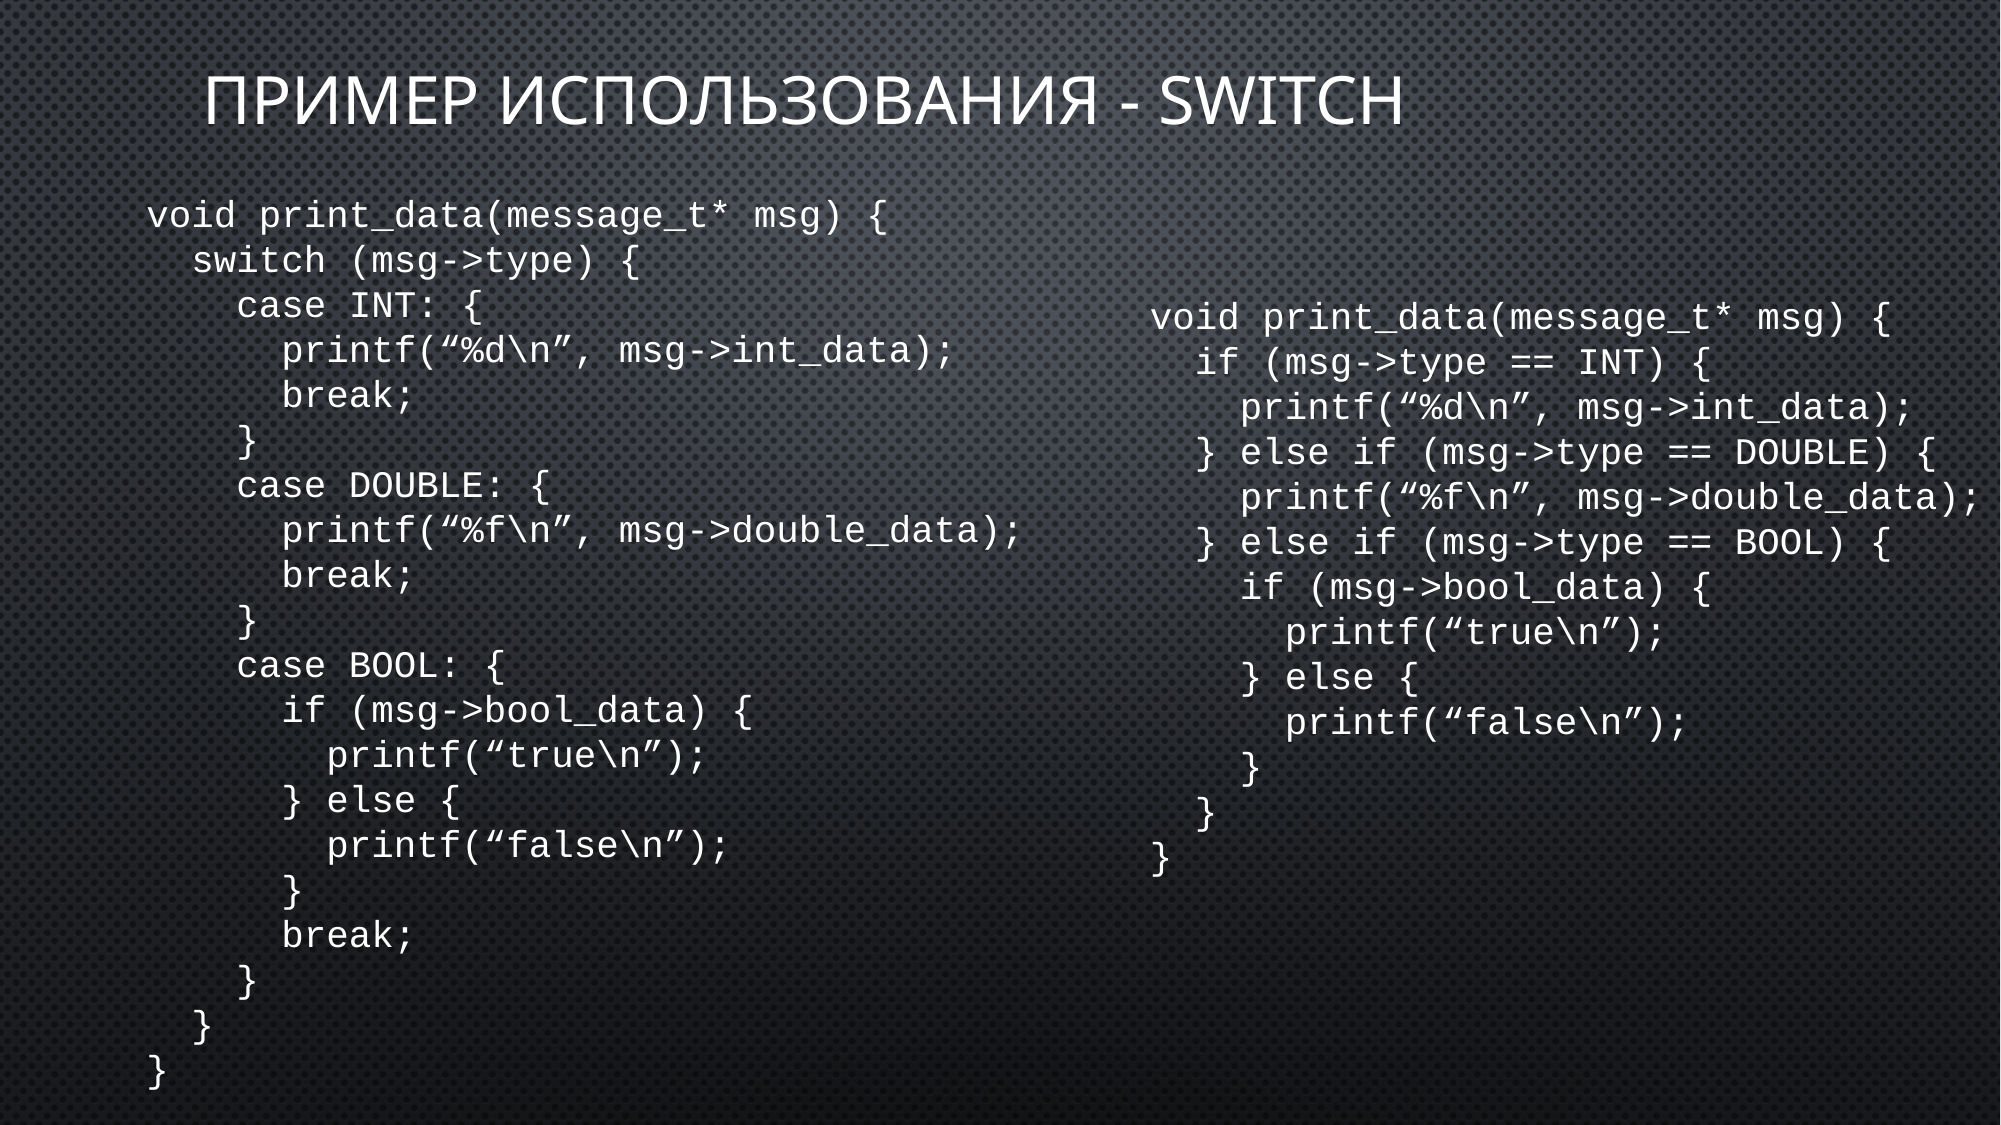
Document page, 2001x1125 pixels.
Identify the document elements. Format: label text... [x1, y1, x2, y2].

text_box void print_data(message_t* msg) { if (msg->type == INT) { printf(“%d\n”, msg->int_data); } else if (msg->type == DOUBLE) { printf(“%f\n”, msg->double_data); } else if (msg->type == BOOL) { if (msg->bool_data) { printf(“true\n”); } else { printf(“false\n”); } } } [1135, 284, 1998, 885]
title Пример использования - switch [187, 39, 1813, 156]
text_box void print_data(message_t* msg) { switch (msg->type) { case INT: { printf(“%d\n”, msg->int_data); break; } case DOUBLE: { printf(“%f\n”, msg->double_data); break; } case BOOL: { if (msg->bool_data) { printf(“true\n”); } else { printf(“false\n”); } break; } } } [131, 182, 1039, 1097]
